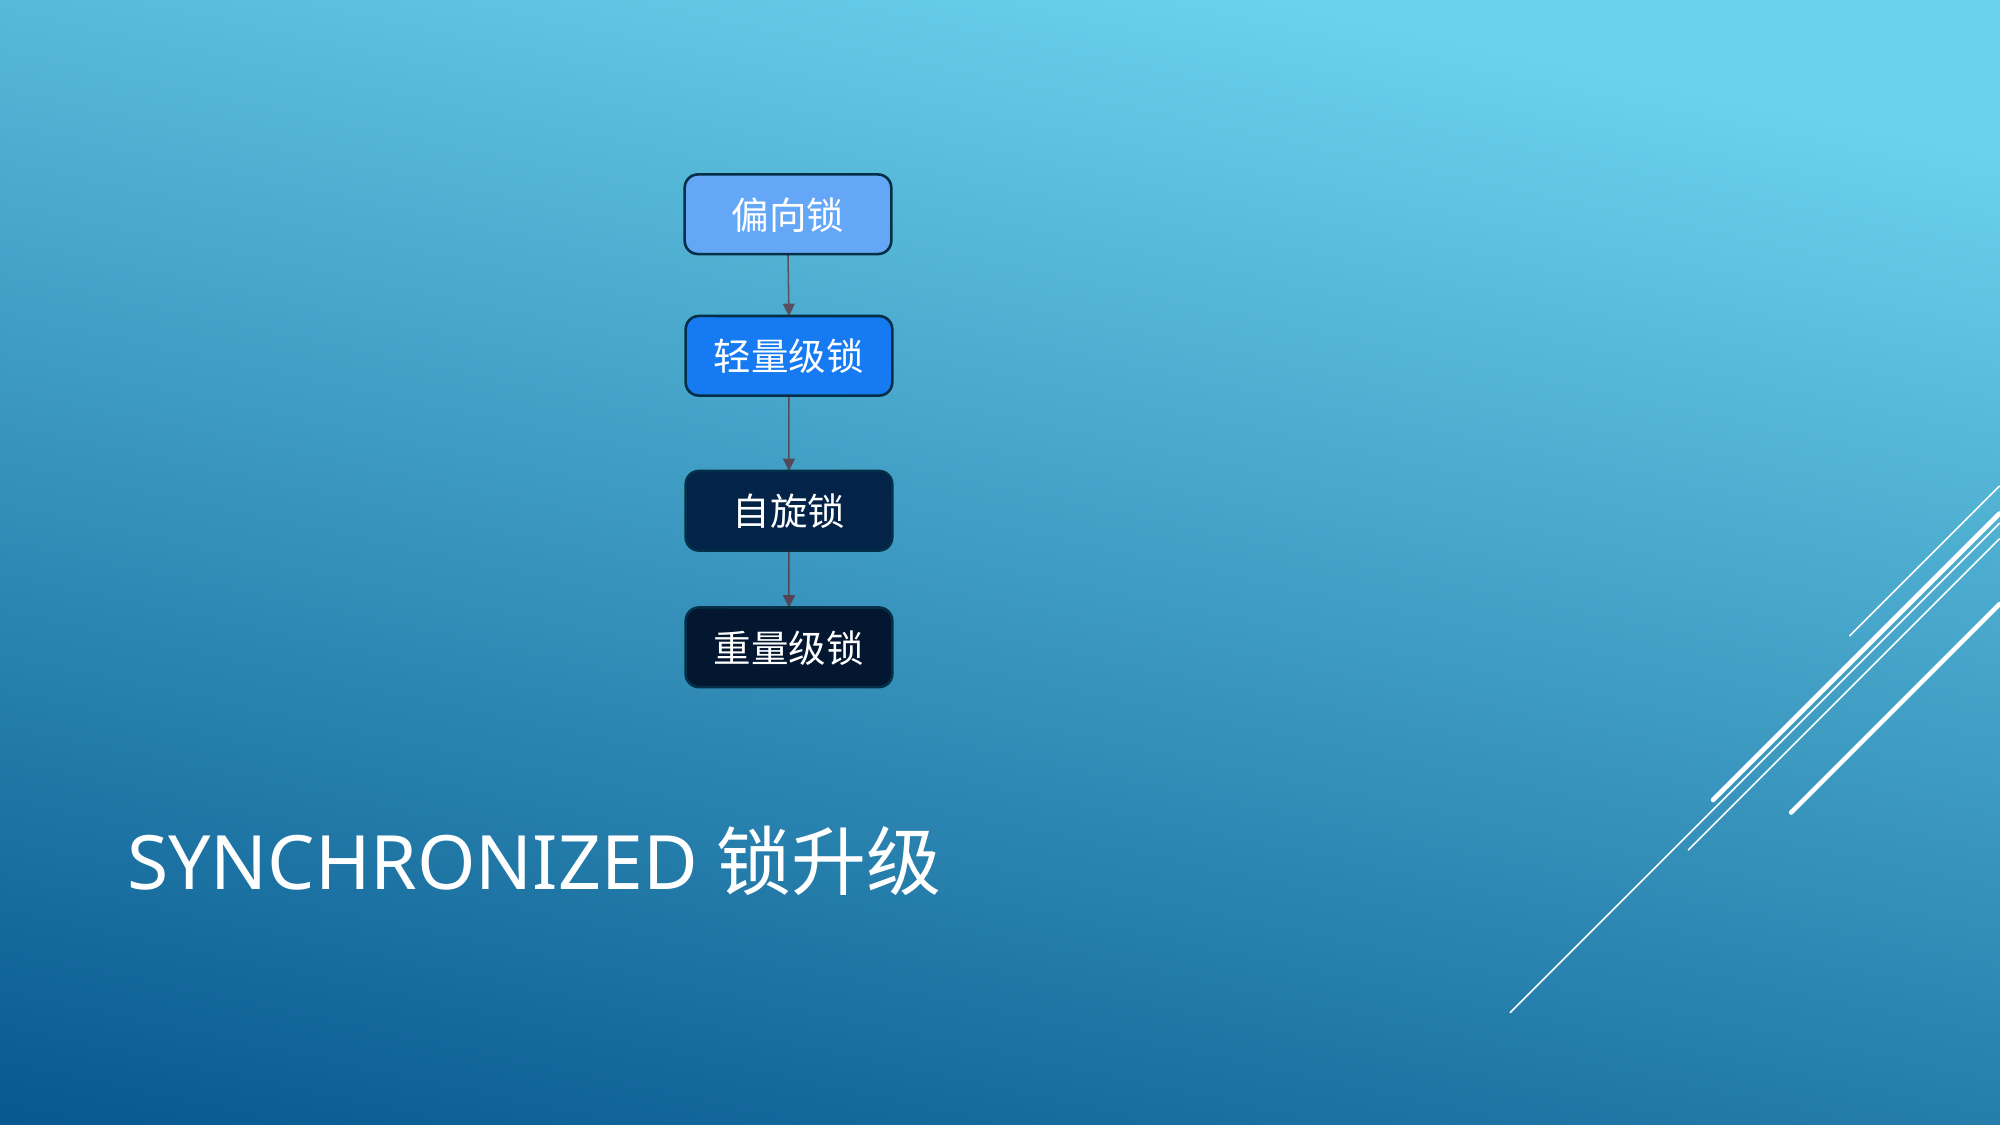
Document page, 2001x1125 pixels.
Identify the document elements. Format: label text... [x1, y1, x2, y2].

text_box 偏向锁 [683, 173, 893, 256]
text_box 轻量级锁 [684, 314, 894, 397]
title SYNCHRONIZED锁升级 [112, 736, 1513, 984]
text_box 自旋锁 [684, 469, 894, 552]
text_box 重量级锁 [684, 606, 894, 689]
